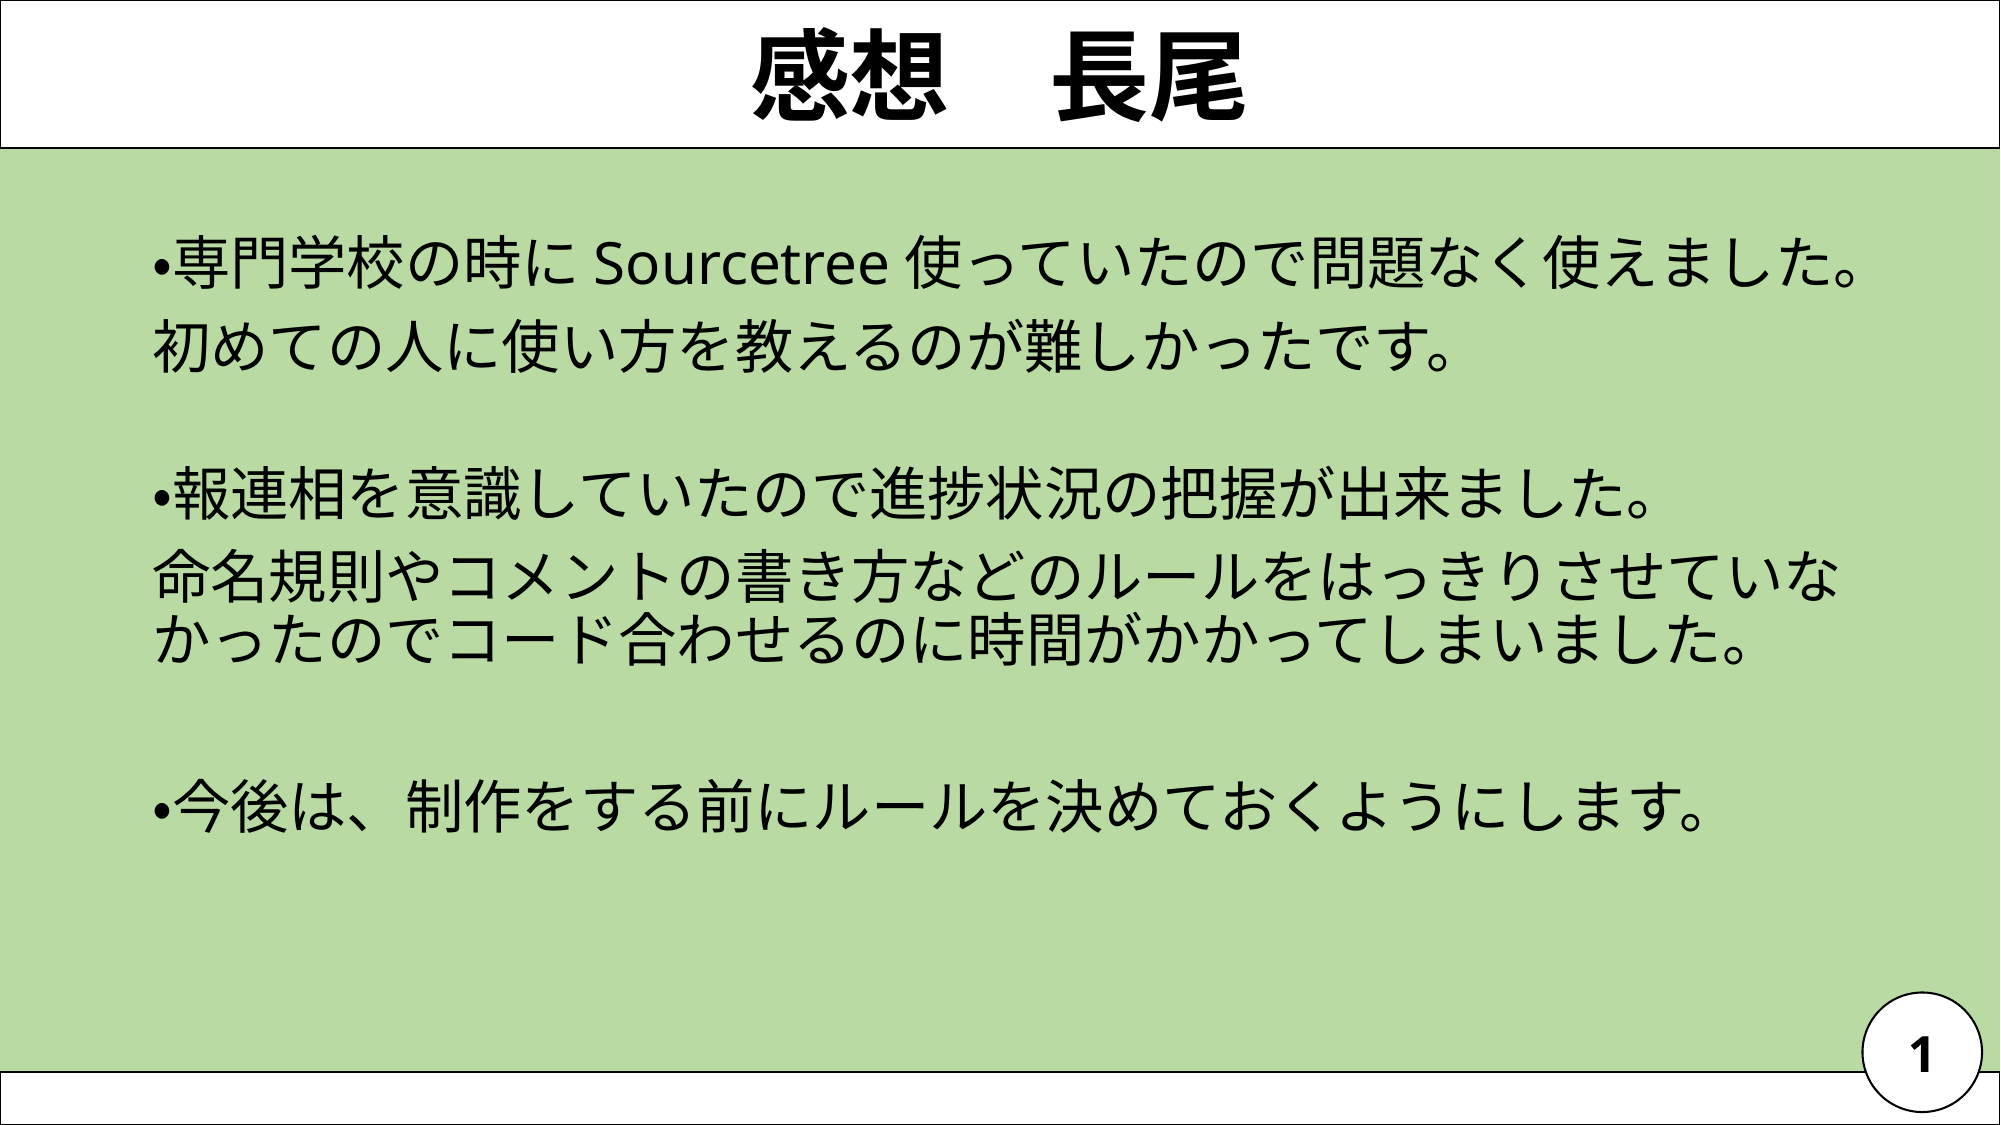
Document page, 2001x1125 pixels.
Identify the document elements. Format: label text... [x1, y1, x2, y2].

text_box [0, 992, 2000, 1125]
list ・専門学校の時にSourcetree使っていたので問題なく使えました。 初めての人に使い方を教えるのが難しかったです。 ・報連相を意識していたので進捗状況の把握が出来ました。 命名規則やコメントの書き方などのルールをはっきりさせていなかったのでコード合わせるのに時間がかかってしまいました。 ・今後は、制作をする前にルールを決めておくようにします。 [137, 227, 1863, 941]
text_box 感想 長尾 [0, 0, 2000, 149]
